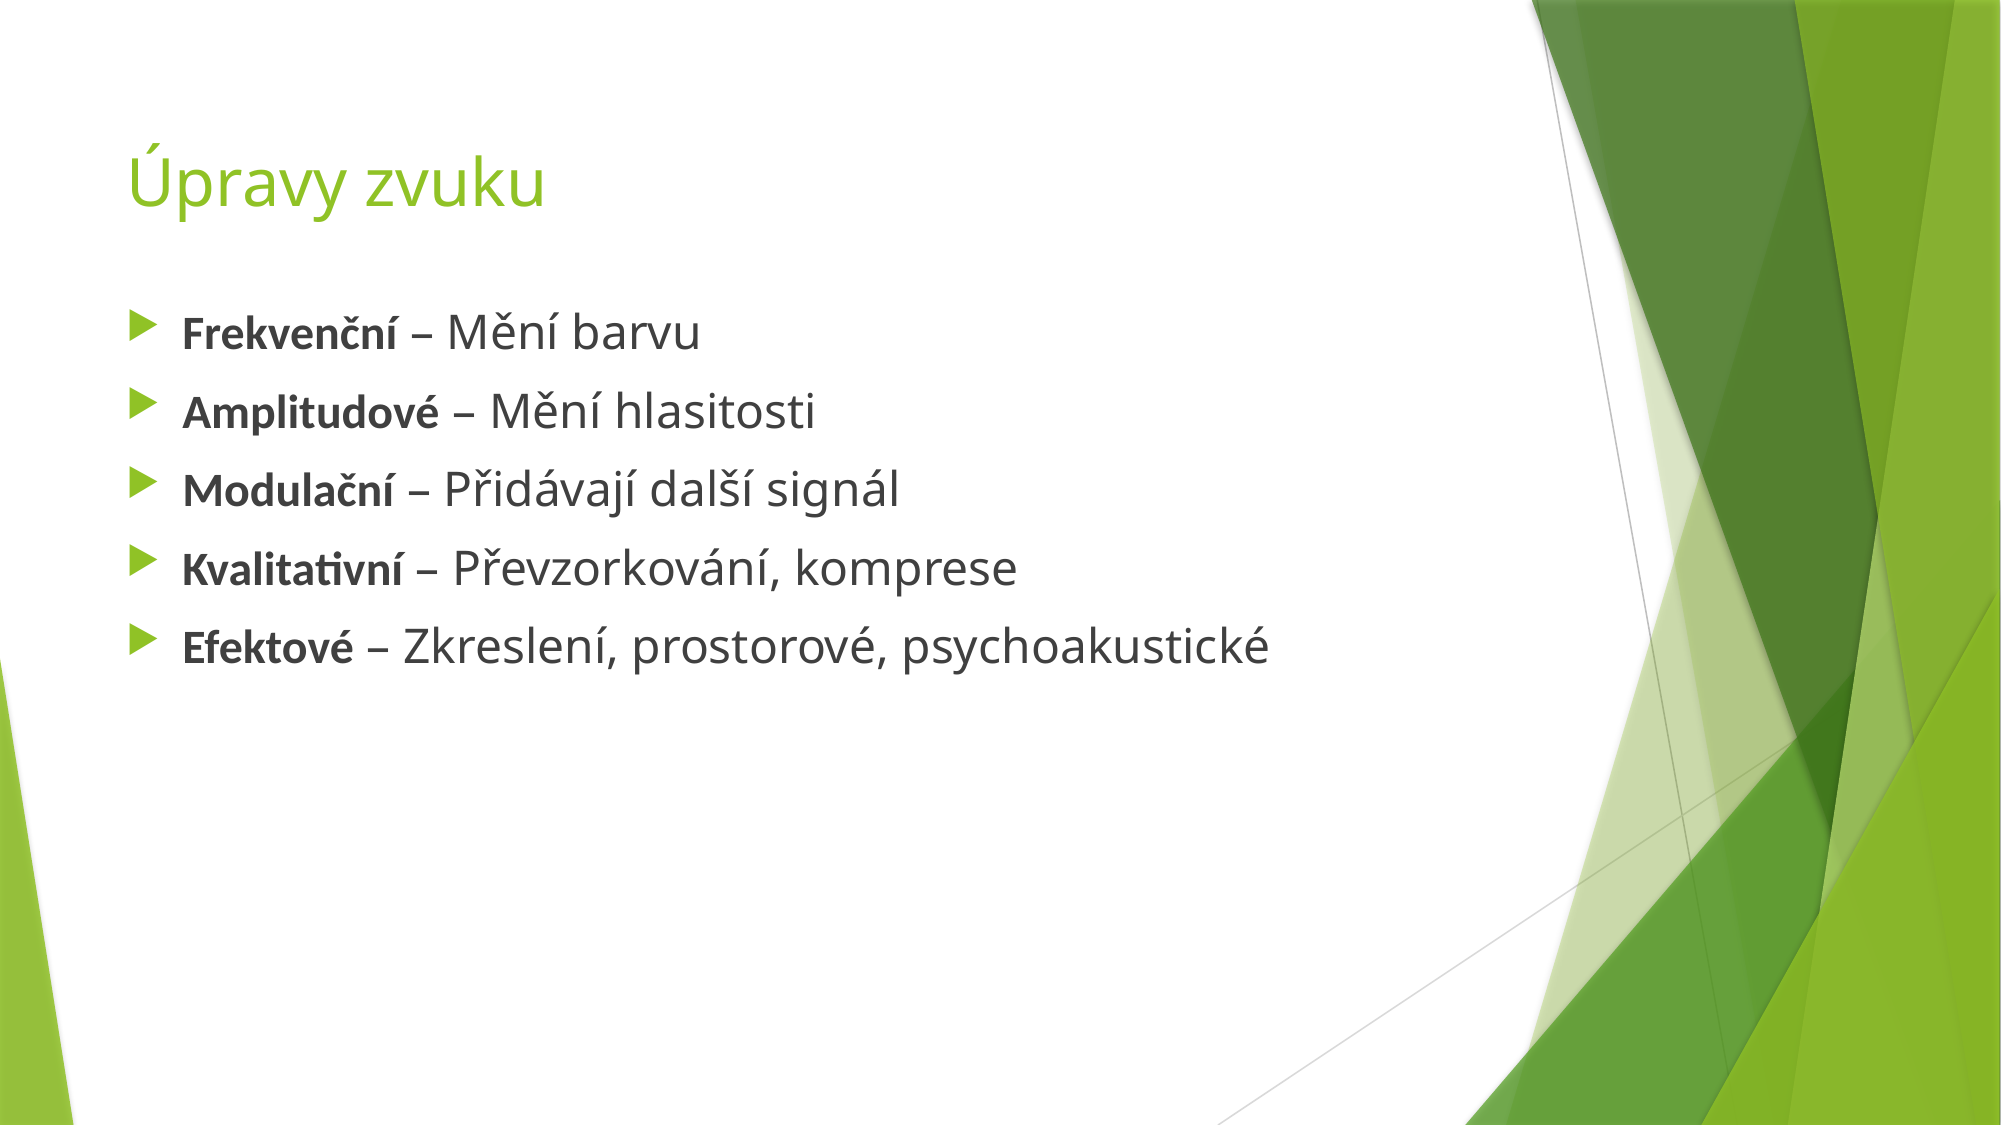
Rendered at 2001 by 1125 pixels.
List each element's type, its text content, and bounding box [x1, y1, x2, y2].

title Úpravy zvuku [111, 132, 1522, 294]
list Frekvenční – Mění barvu Amplitudové – Mění hlasitosti Modulační – Přidávají další signál Kvalitativní – Převzorkování, komprese Efektové – Zkreslení, prostorové, psychoakustické [111, 294, 1522, 931]
